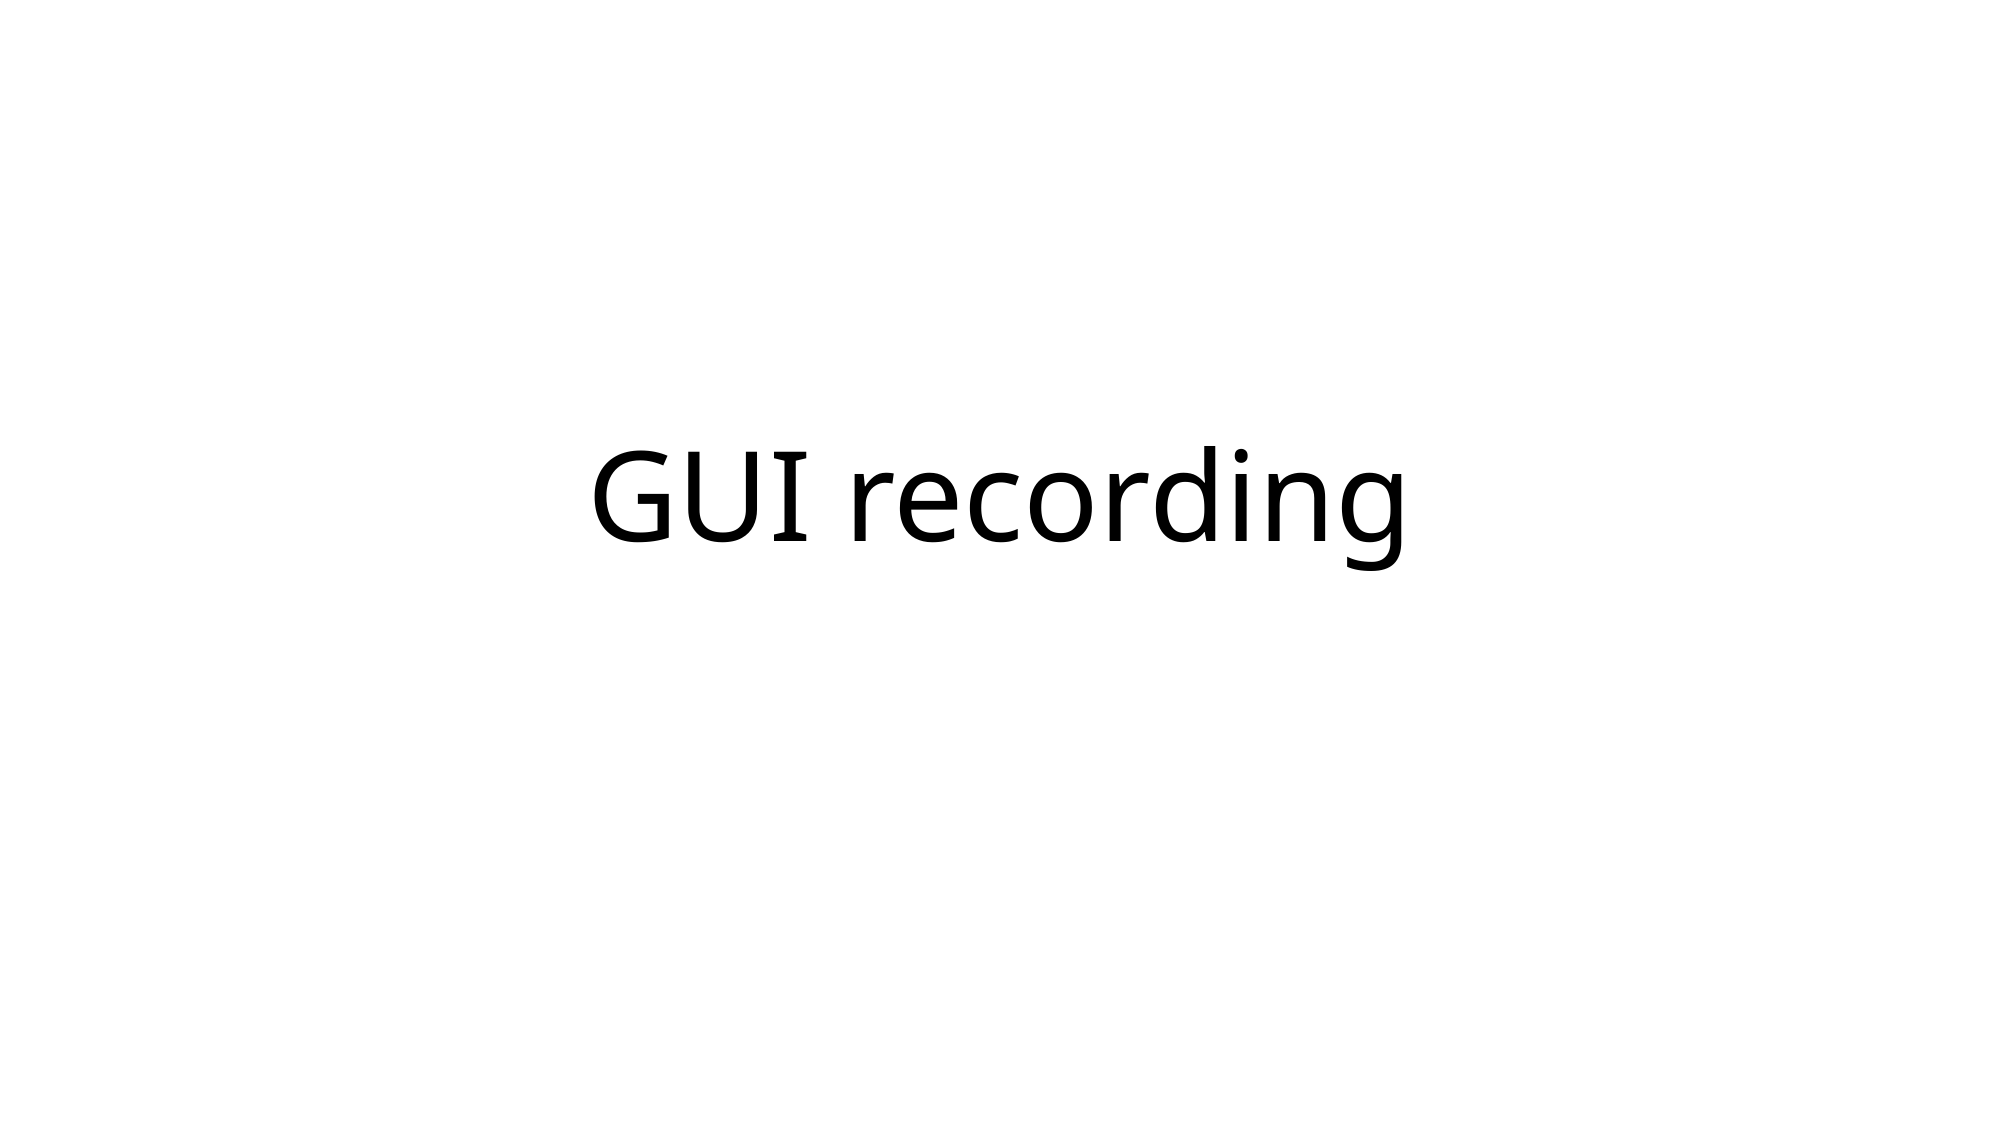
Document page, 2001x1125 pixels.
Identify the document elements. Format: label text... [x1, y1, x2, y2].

title GUI recording [249, 184, 1750, 576]
